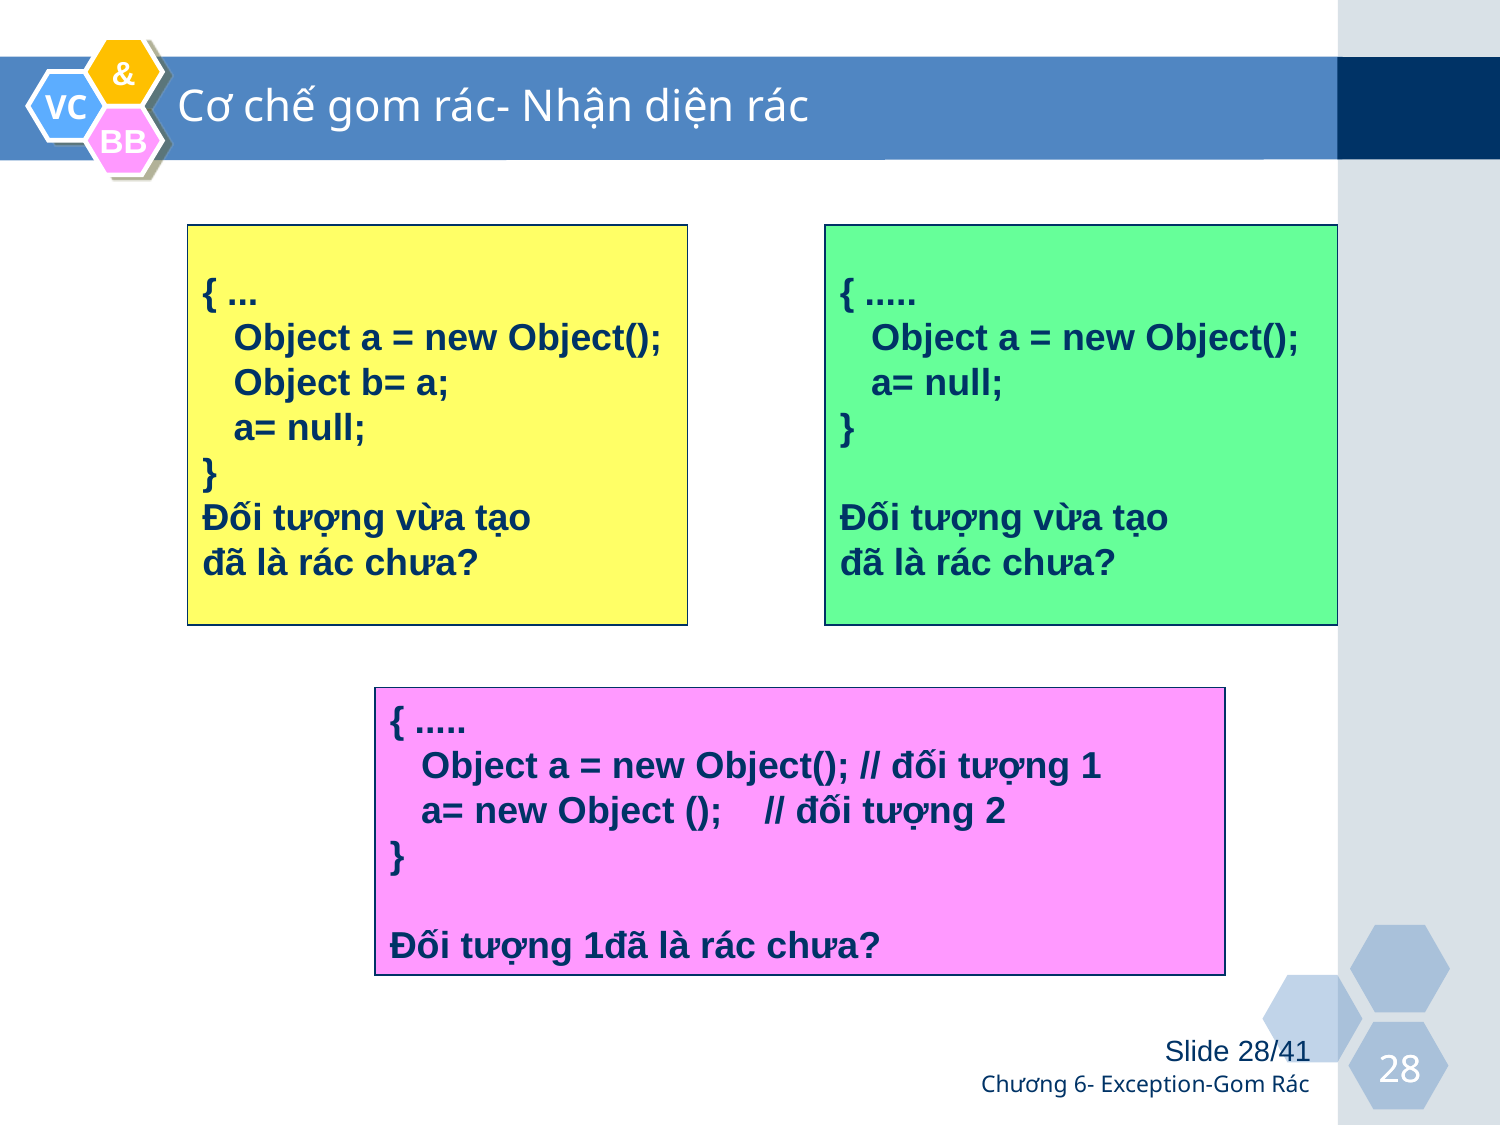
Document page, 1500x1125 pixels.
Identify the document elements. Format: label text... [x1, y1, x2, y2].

text_box { ... Object a = new Object(); Object b= a; a= null; } Đối tượng vừa tạo đã là rác chưa? [187, 224, 688, 625]
slide_number Slide 28/41 [1149, 1024, 1500, 1103]
title Cơ chế gom rác- Nhận diện rác [162, 69, 1500, 138]
text_box { ..... Object a = new Object(); a= null; } Đối tượng vừa tạo đã là rác chưa? [824, 224, 1338, 625]
text_box { ..... Object a = new Object(); // đối tượng 1 a= new Object (); // đối tượng 2 } Đối tượng 1đã là rác chưa? [375, 687, 1225, 975]
footer Chương 6- Exception-Gom Rác [849, 1062, 1149, 1101]
